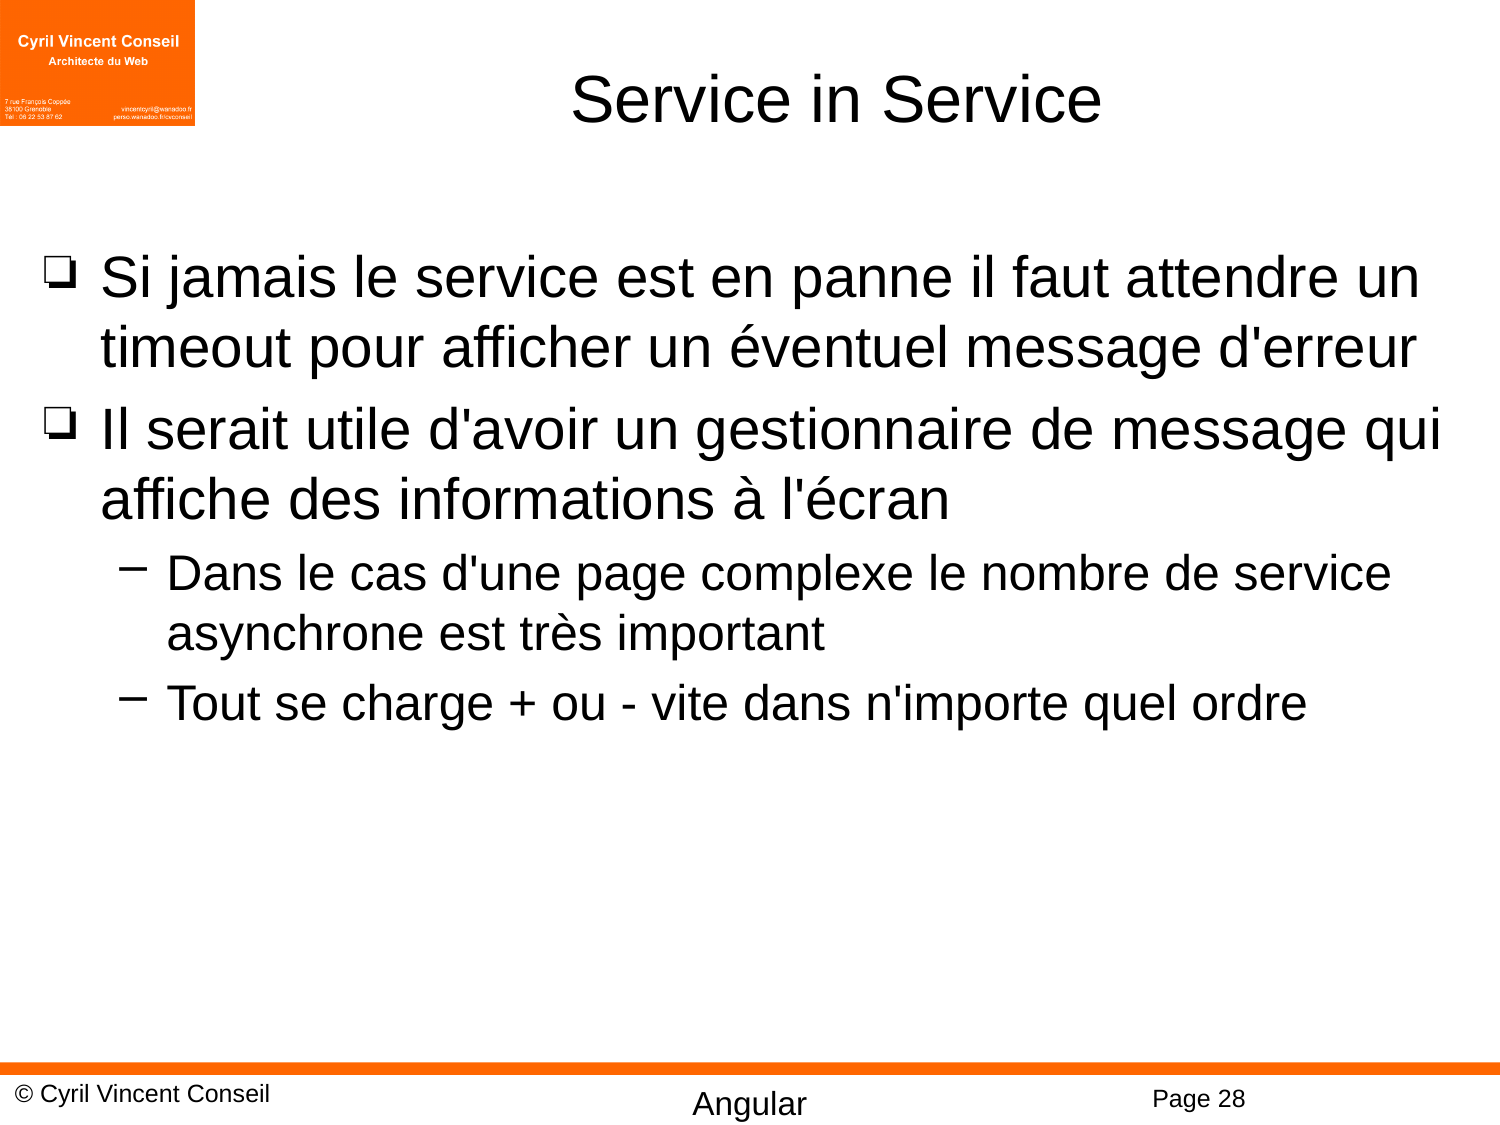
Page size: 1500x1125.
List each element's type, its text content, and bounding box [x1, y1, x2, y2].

list Si jamais le service est en panne il faut attendre un timeout pour afficher un éventuel message d'erreur Il serait utile d'avoir un gestionnaire de message qui affiche des informations à l'écran Dans le cas d'une page complexe le nombre de service asynchrone est très important Tout se charge + ou - vite dans n'importe quel ordre [29, 231, 1468, 1059]
picture [0, 0, 195, 126]
title Service in Service [194, 2, 1480, 190]
